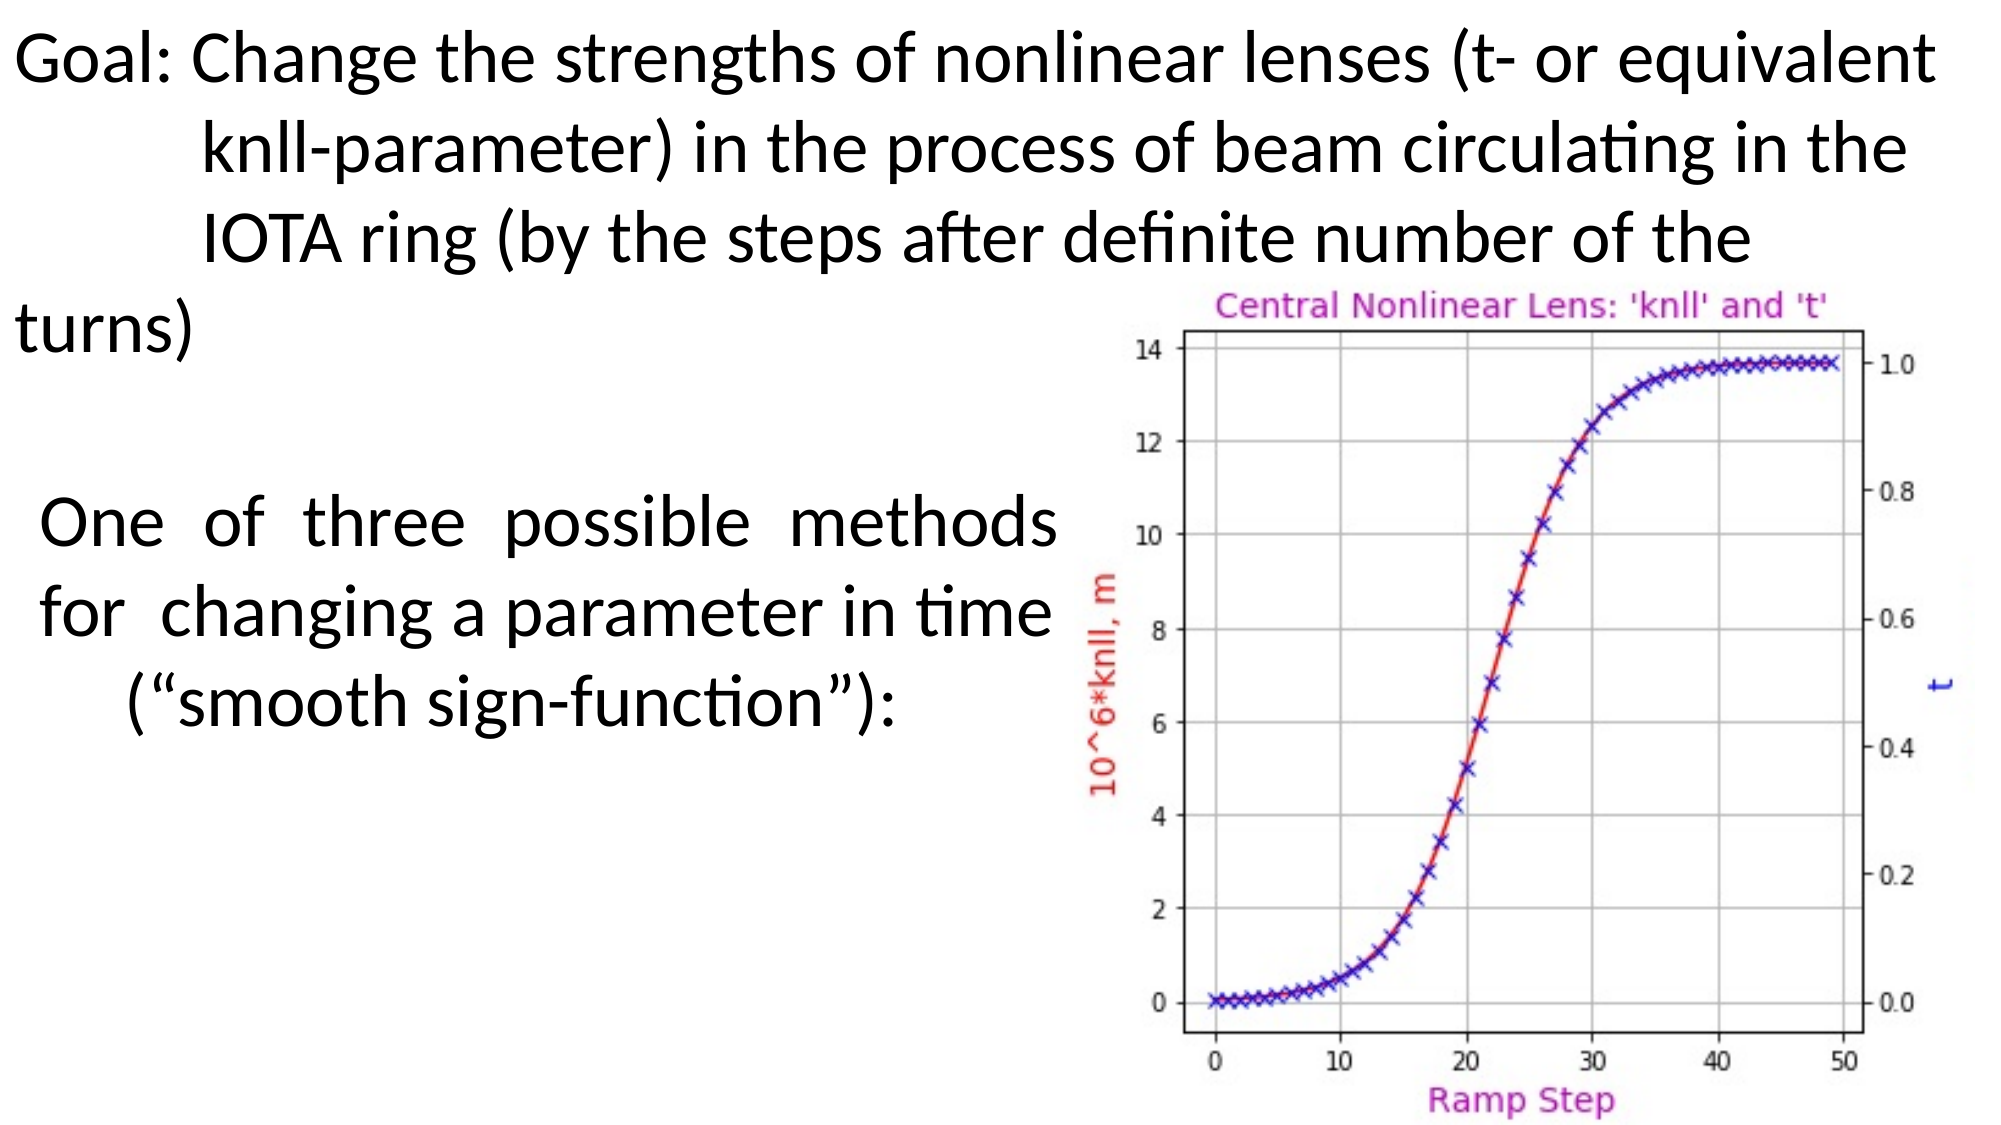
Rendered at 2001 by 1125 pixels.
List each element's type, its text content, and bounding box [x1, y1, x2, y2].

text_box Goal: Change the strengths of nonlinear lenses (t- or equivalent knll-parameter) in the process of beam circulating in the IOTA ring (by the steps after definite number of the turns) [0, 0, 1968, 375]
picture [1074, 272, 1976, 1125]
text_box One of three possible methods for changing a parameter in time (“smooth sign-function”): [24, 463, 1074, 749]
